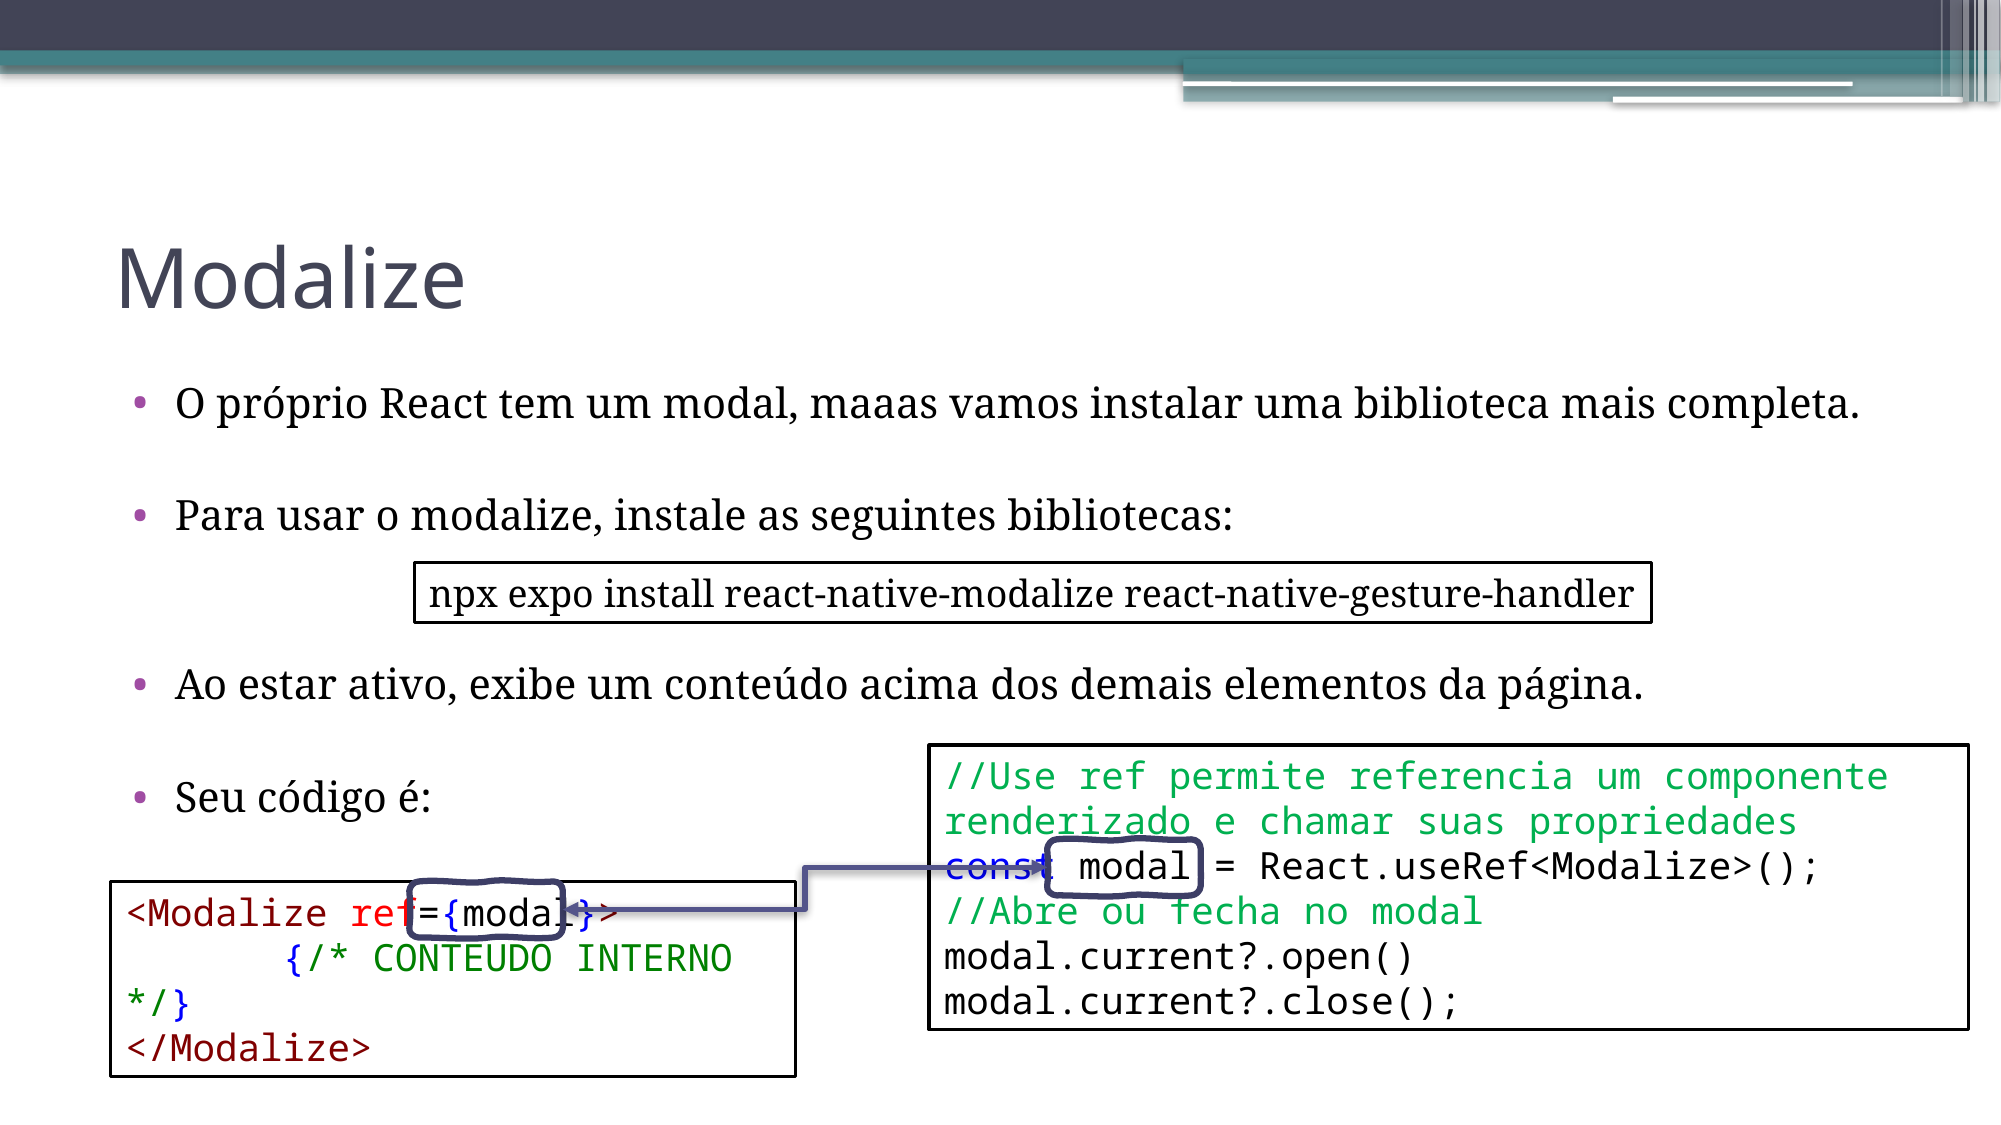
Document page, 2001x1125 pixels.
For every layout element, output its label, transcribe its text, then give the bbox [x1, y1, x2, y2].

text_box //Use ref permite referencia um componente renderizado e chamar suas propriedades const modal = React.useRef<Modalize>(); //Abre ou fecha no modal modal.current?.open() modal.current?.close(); [927, 743, 1970, 1031]
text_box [562, 867, 1048, 910]
text_box <Modalize ref={modal}> {/* CONTEUDO INTERNO */} </Modalize> [109, 880, 797, 1078]
title Modalize [99, 187, 1900, 363]
list O próprio React tem um modal, maaas vamos instalar uma biblioteca mais completa. Para usar o modalize, instale as seguintes bibliotecas: Ao estar ativo, exibe um conteúdo acima dos demais elementos da página. Seu código é: [99, 368, 1900, 1094]
text_box [407, 878, 565, 941]
text_box npx expo install react-native-modalize react-native-gesture-handler [413, 561, 1653, 624]
text_box [1045, 836, 1203, 899]
